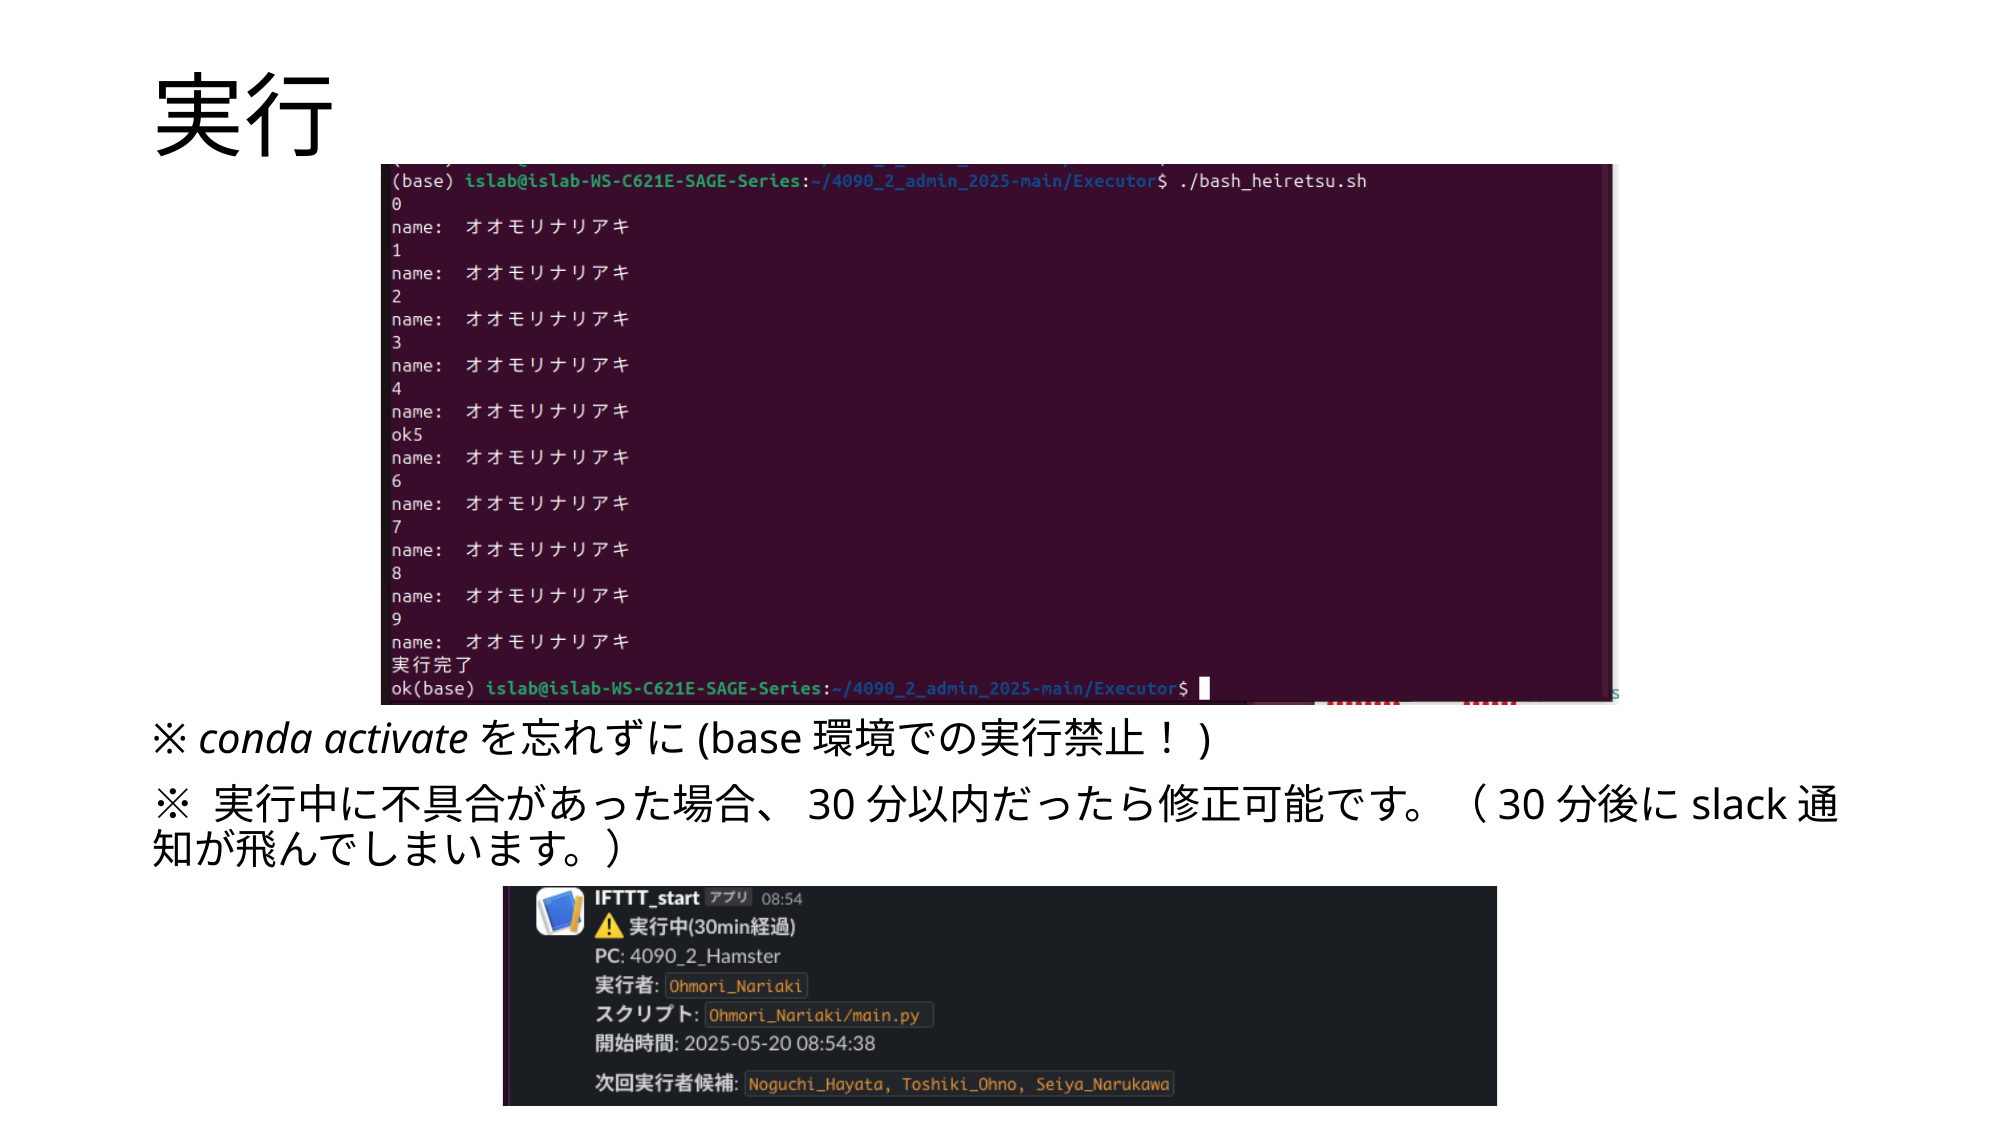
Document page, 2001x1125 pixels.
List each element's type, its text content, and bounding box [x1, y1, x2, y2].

picture [380, 163, 1620, 705]
picture [502, 885, 1498, 1106]
title 実行 [137, 59, 1863, 180]
list ※ conda activateを忘れずに(base環境での実行禁止！) ※ 実行中に不具合があった場合、30分以内だったら修正可能です。（30分後にslack通知が飛んでしまいます。） [137, 709, 1863, 963]
